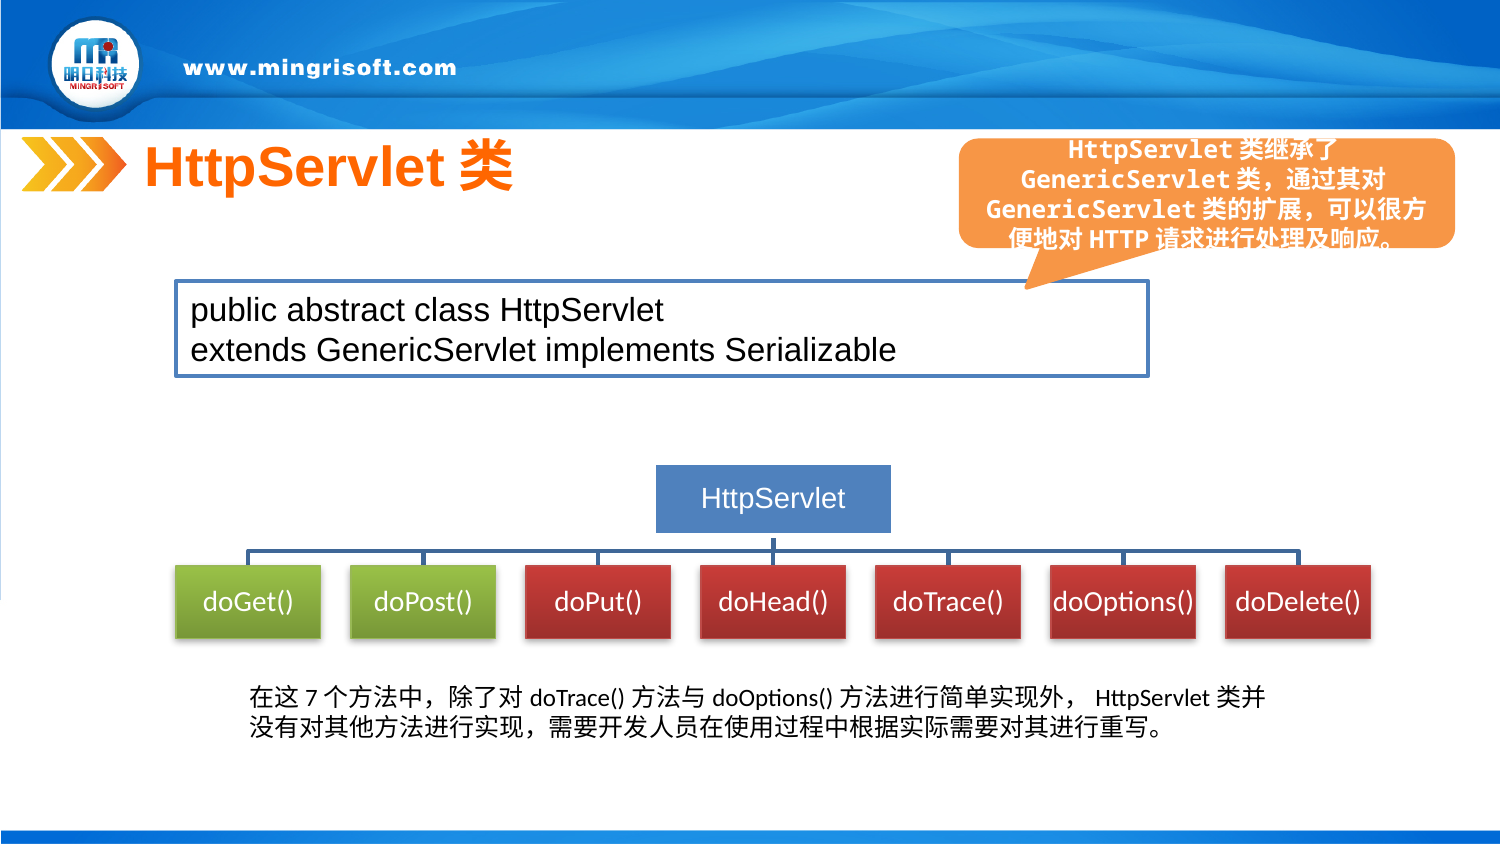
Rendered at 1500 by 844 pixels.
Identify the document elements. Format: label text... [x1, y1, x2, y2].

text_box HttpServlet类 [133, 105, 1055, 222]
text_box HttpServlet类继承了GenericServlet类，通过其对GenericServlet类的扩展，可以很方便地对HTTP请求进行处理及响应。 [958, 138, 1456, 290]
picture [0, 0, 1500, 844]
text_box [175, 445, 1372, 657]
text_box 在这7个方法中，除了对doTrace()方法与doOptions()方法进行简单实现外，HttpServlet类并没有对其他方法进行实现，需要开发人员在使用过程中根据实际需要对其进行重写。 [234, 674, 1289, 749]
text_box public abstract class HttpServlet extends GenericServlet implements Serializable [174, 279, 1150, 378]
